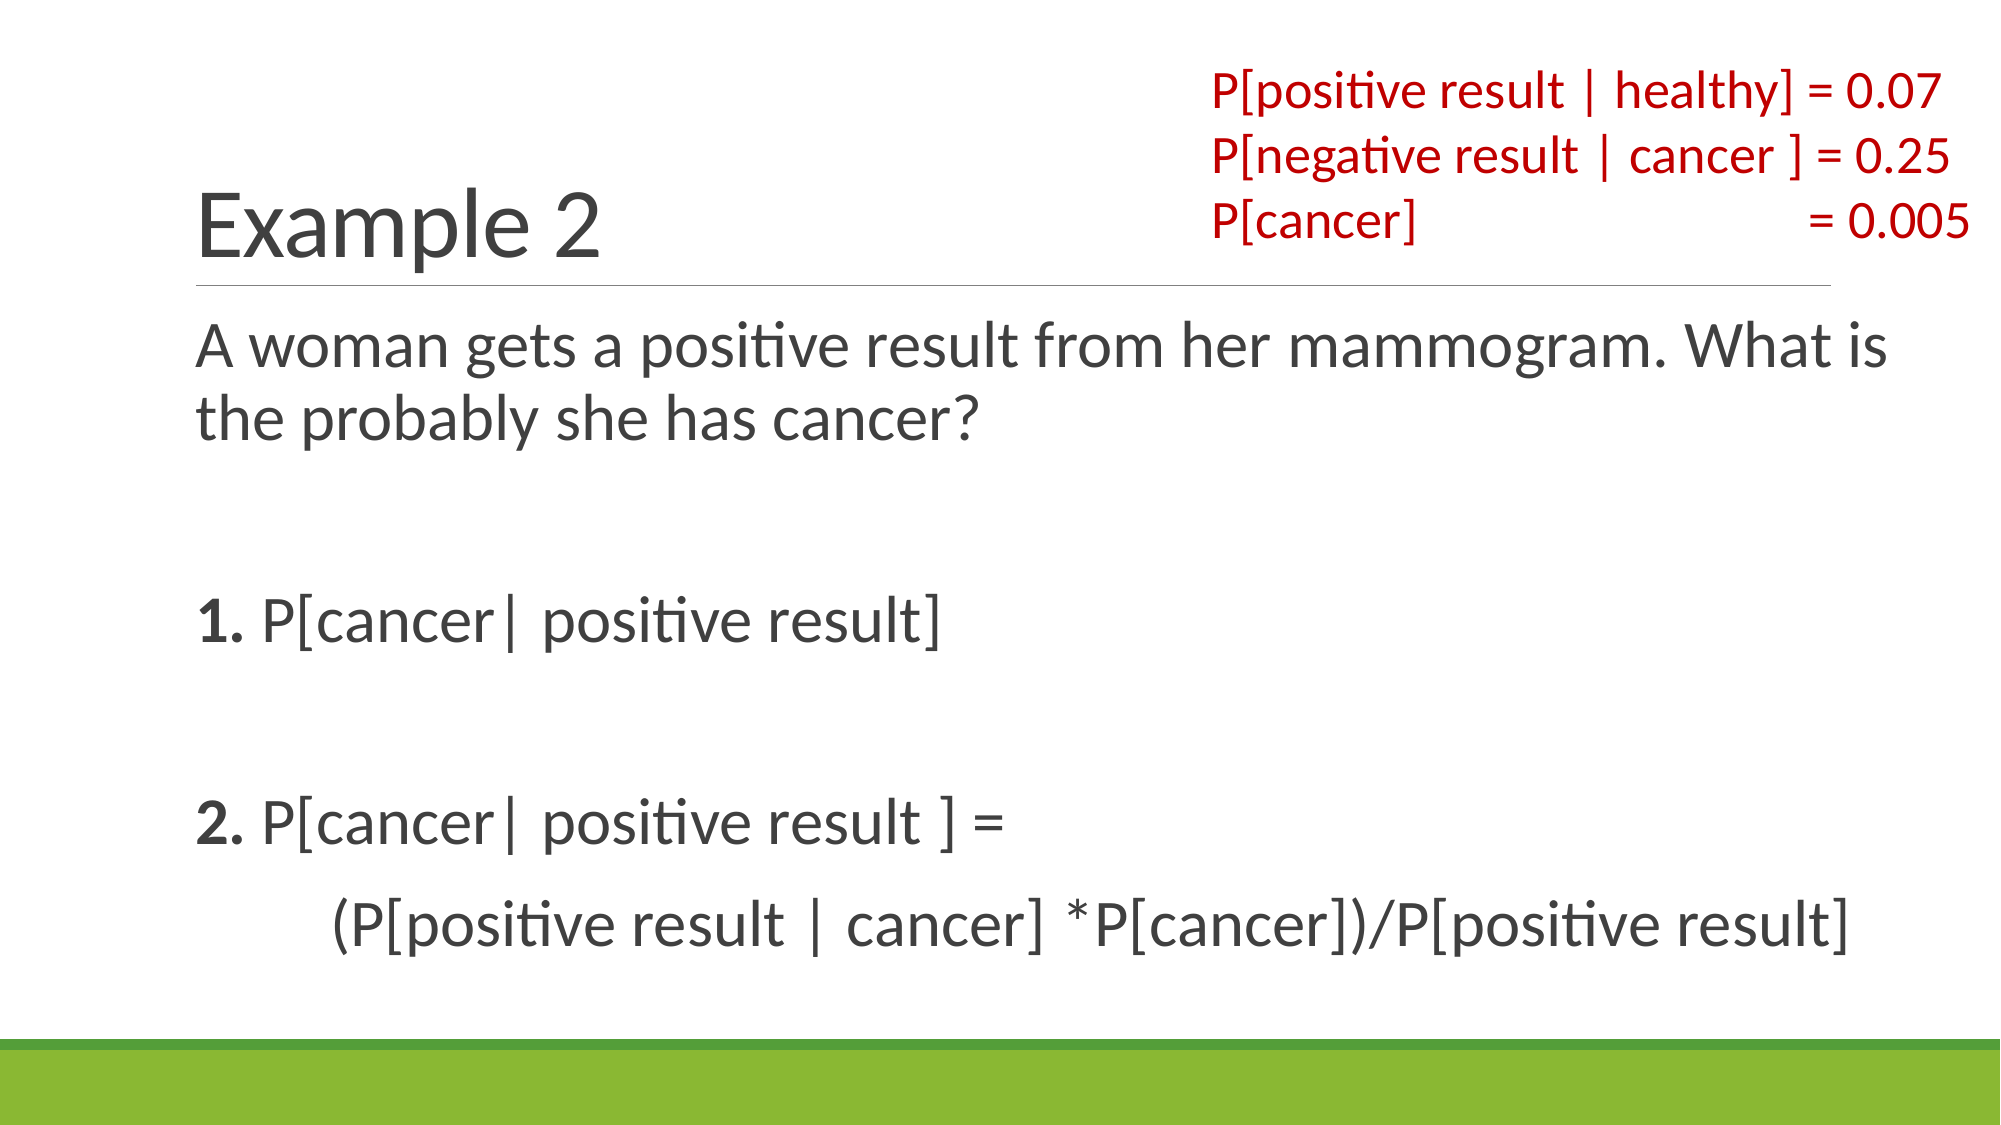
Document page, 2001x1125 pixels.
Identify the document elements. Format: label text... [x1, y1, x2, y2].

list A woman gets a positive result from her mammogram. What is the probably she has cancer? 1. P[cancer| positive result] 2. P[cancer| positive result ] = (P[positive result | cancer] *P[cancer])/P[positive result] [180, 302, 1972, 1025]
text_box P[positive result | healthy] = 0.07 P[negative result | cancer ] = 0.25 P[cancer] = 0.005 [1196, 46, 2000, 322]
title Example 2 [180, 47, 1196, 285]
